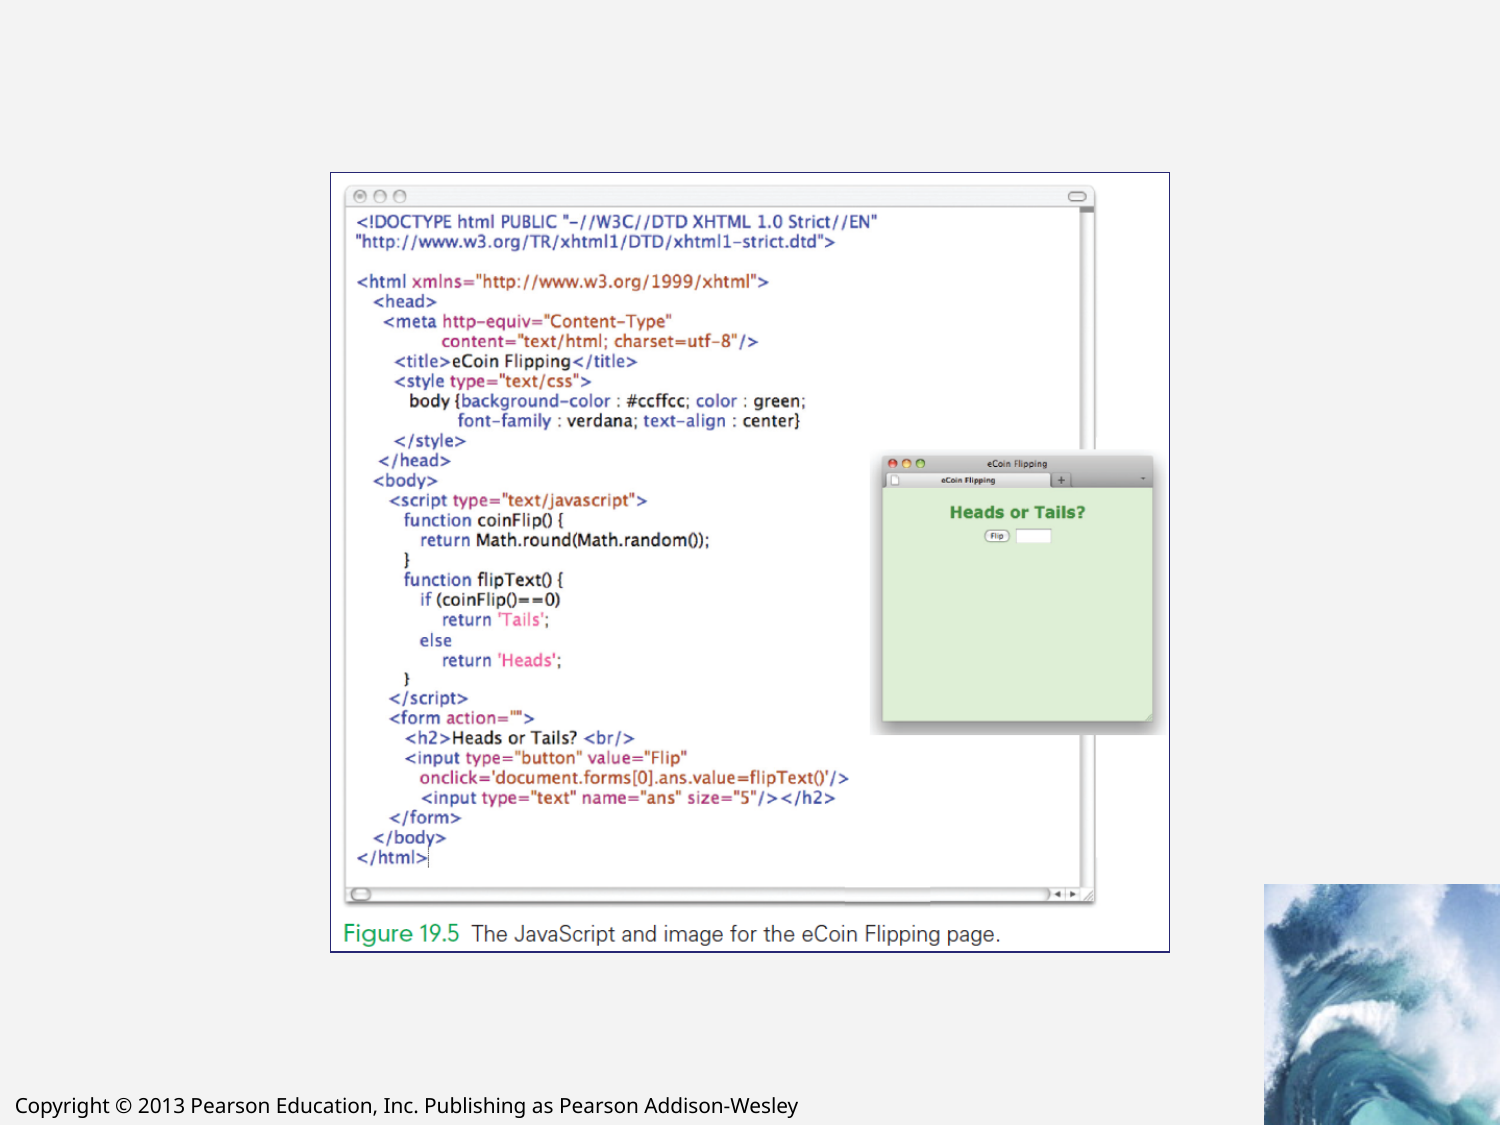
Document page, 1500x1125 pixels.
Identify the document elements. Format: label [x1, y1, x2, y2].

picture [330, 173, 1169, 952]
picture [1264, 884, 1500, 1125]
